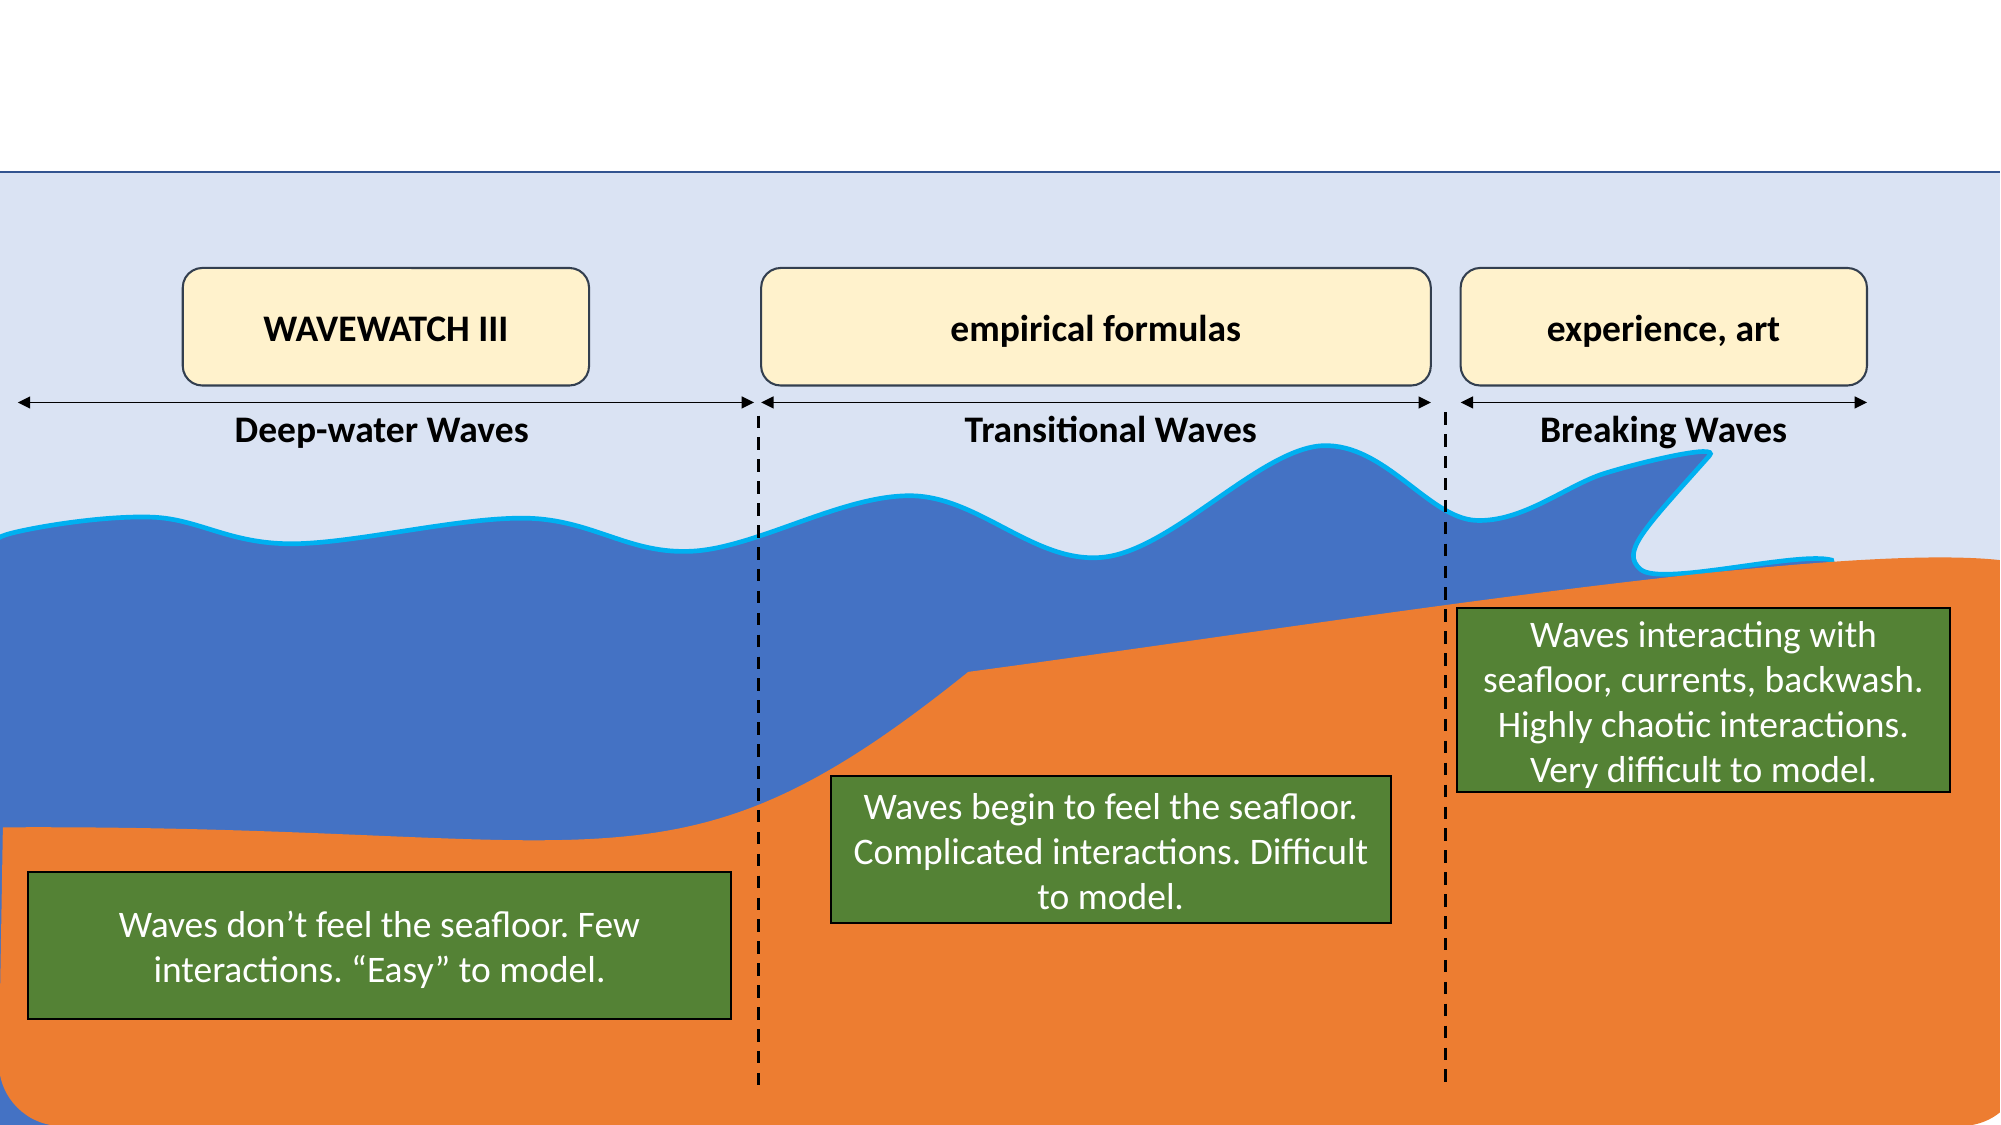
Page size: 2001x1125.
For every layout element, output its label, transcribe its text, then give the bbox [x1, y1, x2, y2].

text_box empirical formulas [760, 266, 1432, 387]
text_box Deep-water Waves [219, 398, 553, 402]
text_box [759, 444, 1445, 804]
text_box [0, 171, 2000, 573]
text_box [0, 557, 2000, 1125]
text_box Breaking Waves [1495, 403, 1833, 458]
text_box Waves begin to feel the seafloor. Complicated interactions. Difficult to model. [830, 775, 1392, 924]
text_box Breaking Waves [1495, 398, 1833, 402]
text_box Deep-water Waves [219, 403, 553, 458]
text_box [0, 1080, 46, 1125]
text_box experience, art [1459, 266, 1869, 387]
text_box Transitional Waves [949, 398, 1273, 402]
text_box WAVEWATCH III [181, 266, 591, 387]
text_box Waves interacting with seafloor, currents, backwash. Highly chaotic interactions. Very difficult to model. [1456, 607, 1951, 793]
text_box [0, 515, 758, 938]
text_box Transitional Waves [949, 403, 1273, 458]
text_box [1446, 458, 1833, 604]
text_box Waves don’t feel the seafloor. Few interactions. “Easy” to model. [27, 871, 732, 1020]
